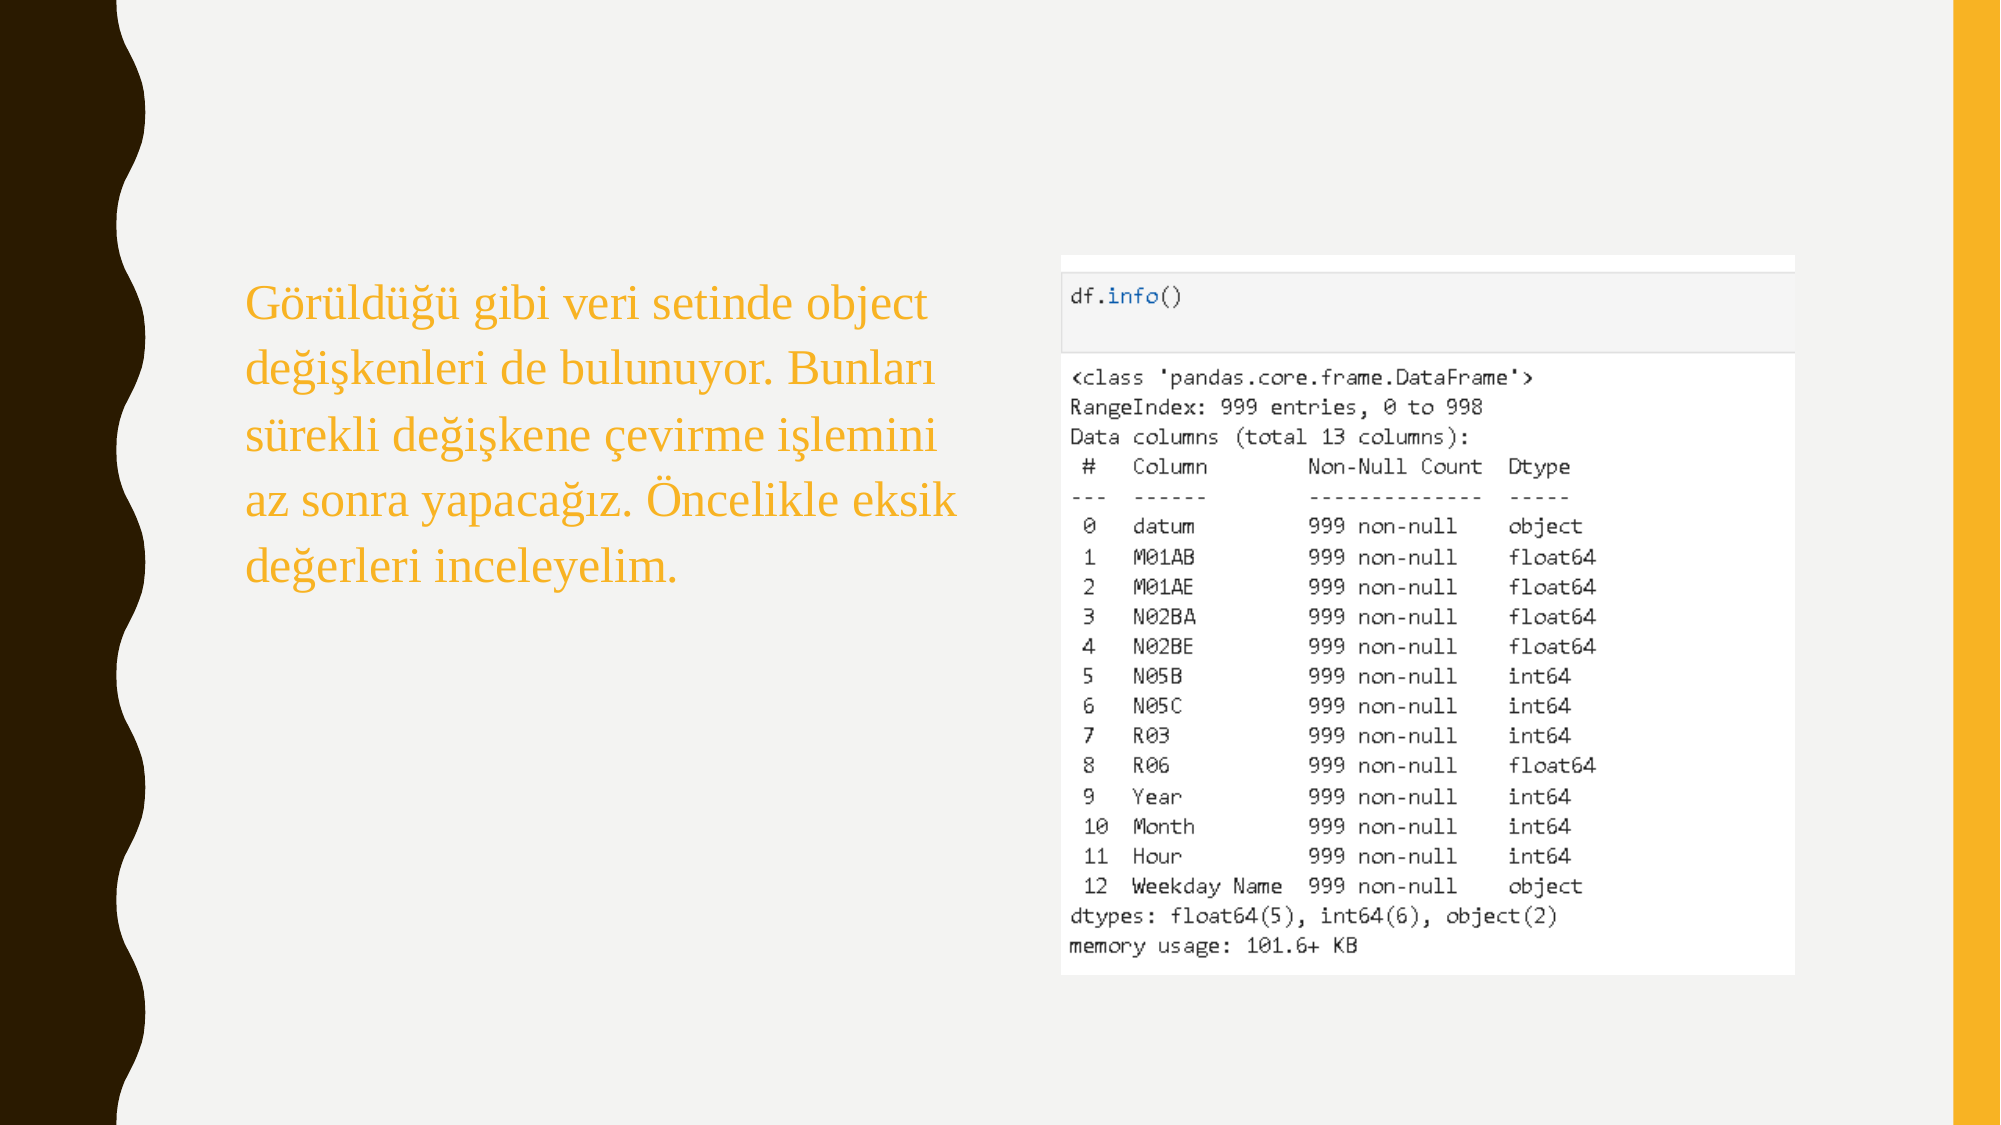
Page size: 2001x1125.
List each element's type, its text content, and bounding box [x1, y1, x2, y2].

list Görüldüğü gibi veri setinde object değişkenleri de bulunuyor. Bunları sürekli değişkene çevirme işlemini az sonra yapacağız. Öncelikle eksik değerleri inceleyelim. [229, 255, 988, 846]
picture [1061, 255, 1795, 975]
